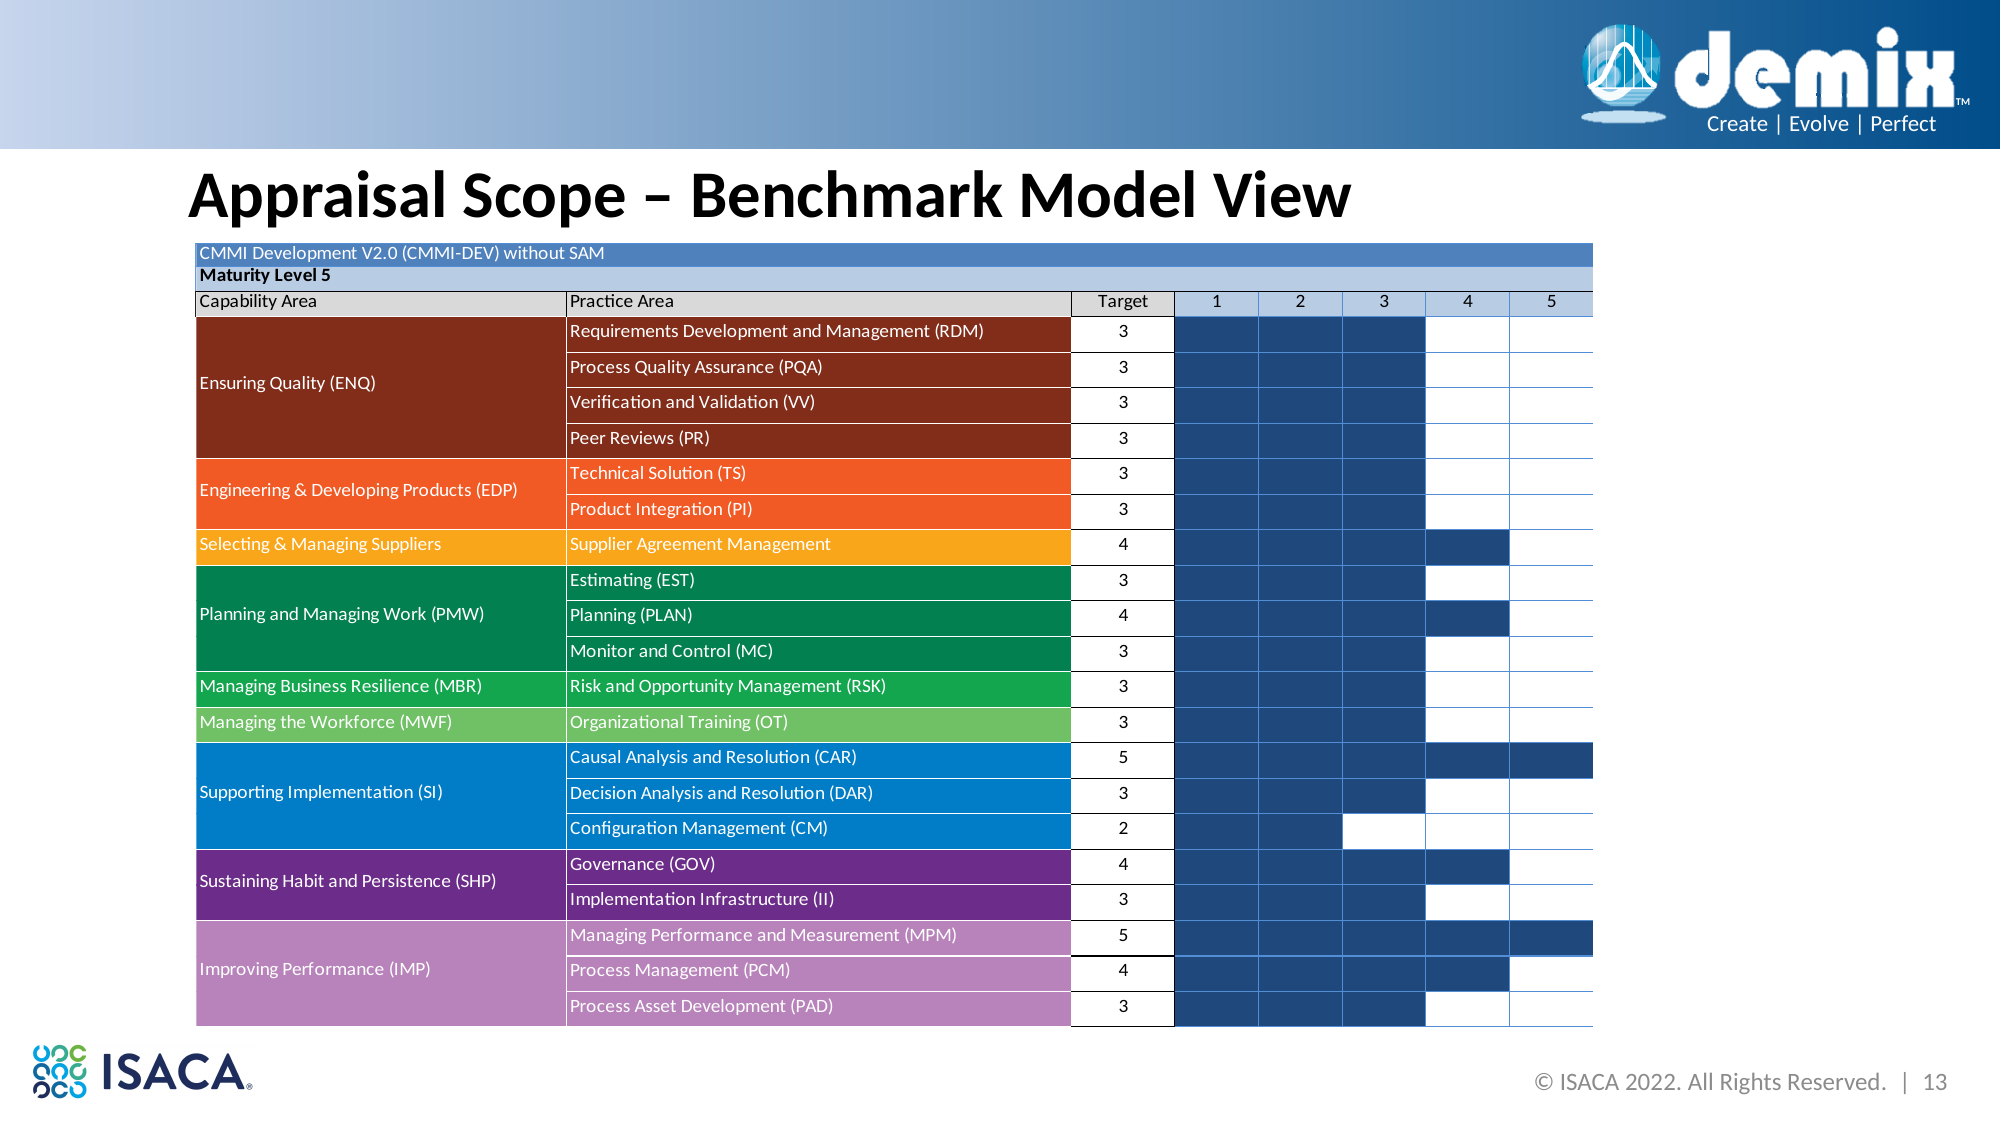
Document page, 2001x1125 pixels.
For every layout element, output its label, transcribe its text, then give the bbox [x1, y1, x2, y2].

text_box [195, 243, 1594, 1028]
title Appraisal Scope – Benchmark Model View [173, 146, 1879, 246]
picture [29, 1043, 255, 1103]
picture [1549, 3, 2000, 153]
